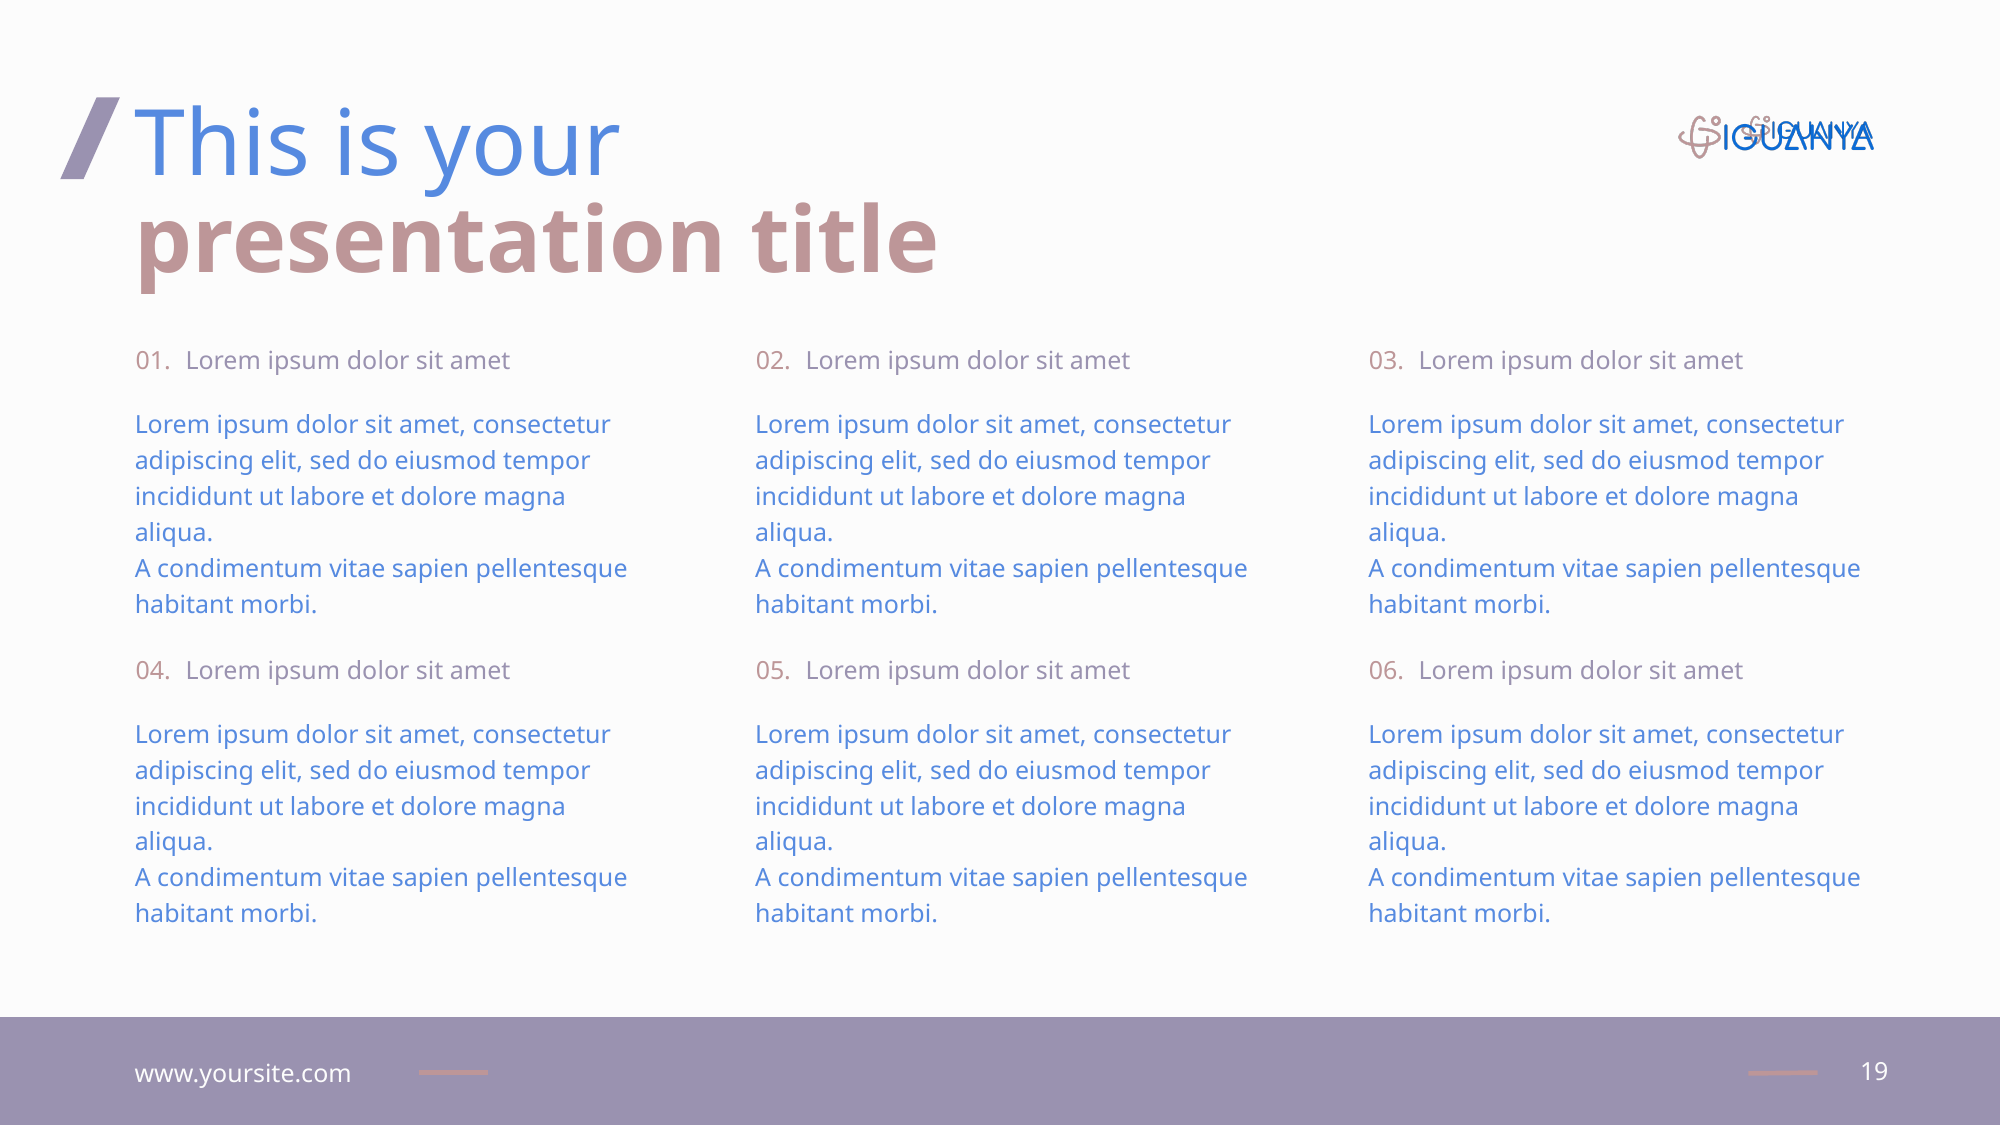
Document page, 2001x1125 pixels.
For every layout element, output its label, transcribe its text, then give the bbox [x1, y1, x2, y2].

text_box Lorem ipsum dolor sit amet, consectetur adipiscing elit, sed do eiusmod tempor incididunt ut labore et dolore magna aliqua. A condimentum vitae sapien pellentesque habitant morbi. [1353, 395, 1880, 626]
text_box presentation title [120, 173, 1012, 299]
text_box Lorem ipsum dolor sit amet, consectetur adipiscing elit, sed do eiusmod tempor incididunt ut labore et dolore magna aliqua. A condimentum vitae sapien pellentesque habitant morbi. [740, 395, 1266, 626]
text_box 03. [1354, 331, 1431, 383]
picture [1594, 0, 1959, 274]
text_box Lorem ipsum dolor sit amet [1431, 641, 1930, 692]
text_box 02. [741, 331, 818, 383]
text_box 06. [1354, 641, 1431, 692]
text_box [60, 97, 120, 180]
text_box Lorem ipsum dolor sit amet, consectetur adipiscing elit, sed do eiusmod tempor incididunt ut labore et dolore magna aliqua. A condimentum vitae sapien pellentesque habitant morbi. [740, 704, 1266, 936]
text_box Lorem ipsum dolor sit amet [198, 331, 697, 383]
text_box 05. [741, 641, 818, 692]
text_box Lorem ipsum dolor sit amet [1431, 331, 1930, 383]
text_box Lorem ipsum dolor sit amet, consectetur adipiscing elit, sed do eiusmod tempor incididunt ut labore et dolore magna aliqua. A condimentum vitae sapien pellentesque habitant morbi. [1353, 704, 1880, 936]
text_box 04. [120, 641, 198, 692]
text_box 01. [120, 331, 198, 383]
text_box Lorem ipsum dolor sit amet [818, 641, 1317, 692]
text_box This is your [120, 76, 1361, 202]
text_box Lorem ipsum dolor sit amet [198, 641, 697, 692]
text_box Lorem ipsum dolor sit amet [818, 331, 1317, 383]
text_box Lorem ipsum dolor sit amet, consectetur adipiscing elit, sed do eiusmod tempor incididunt ut labore et dolore magna aliqua. A condimentum vitae sapien pellentesque habitant morbi. [120, 395, 646, 626]
text_box Lorem ipsum dolor sit amet, consectetur adipiscing elit, sed do eiusmod tempor incididunt ut labore et dolore magna aliqua. A condimentum vitae sapien pellentesque habitant morbi. [120, 704, 646, 936]
